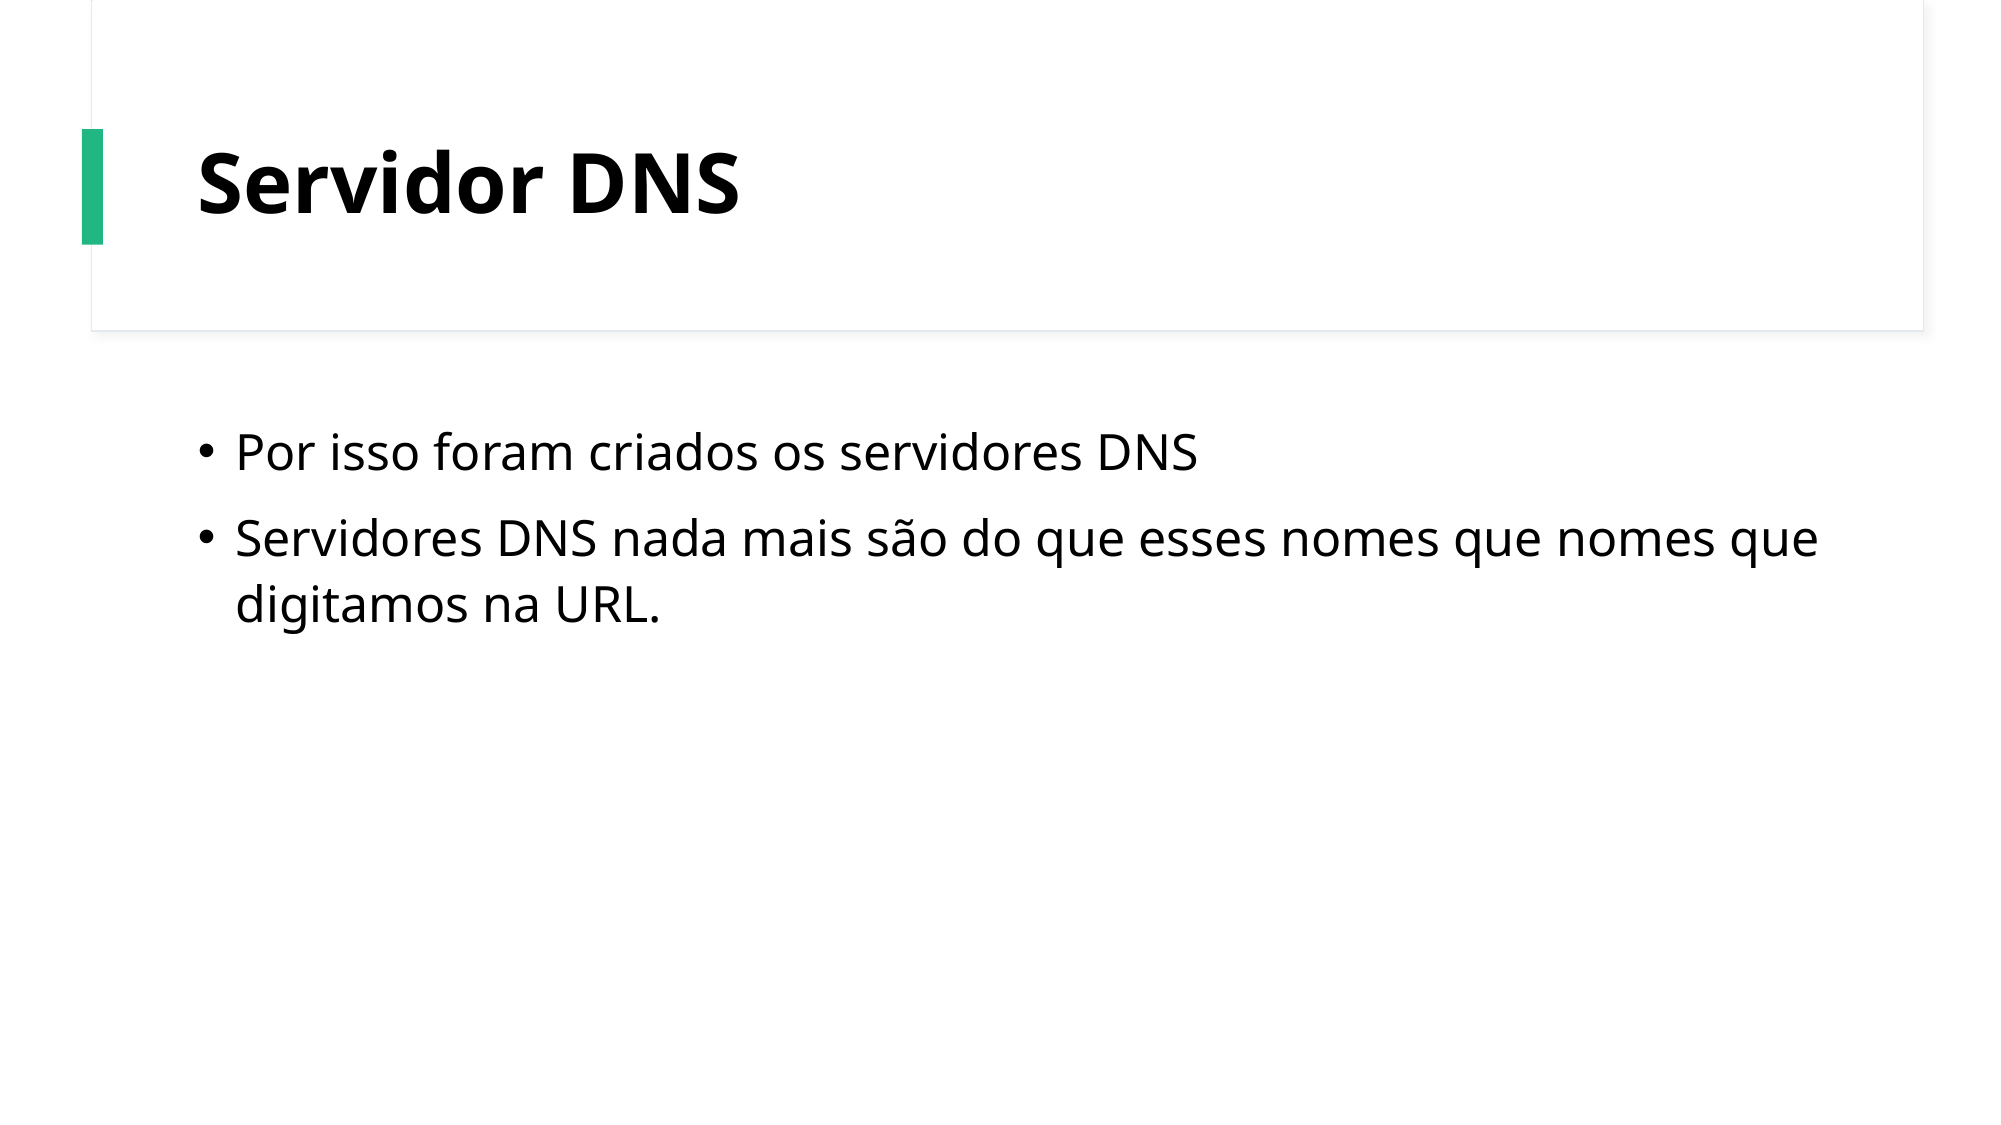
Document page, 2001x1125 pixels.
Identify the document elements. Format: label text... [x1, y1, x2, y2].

title Servidor DNS [183, 90, 1851, 284]
list Por isso foram criados os servidores DNS Servidores DNS nada mais são do que esses nomes que nomes que digitamos na URL. [183, 406, 1851, 1013]
